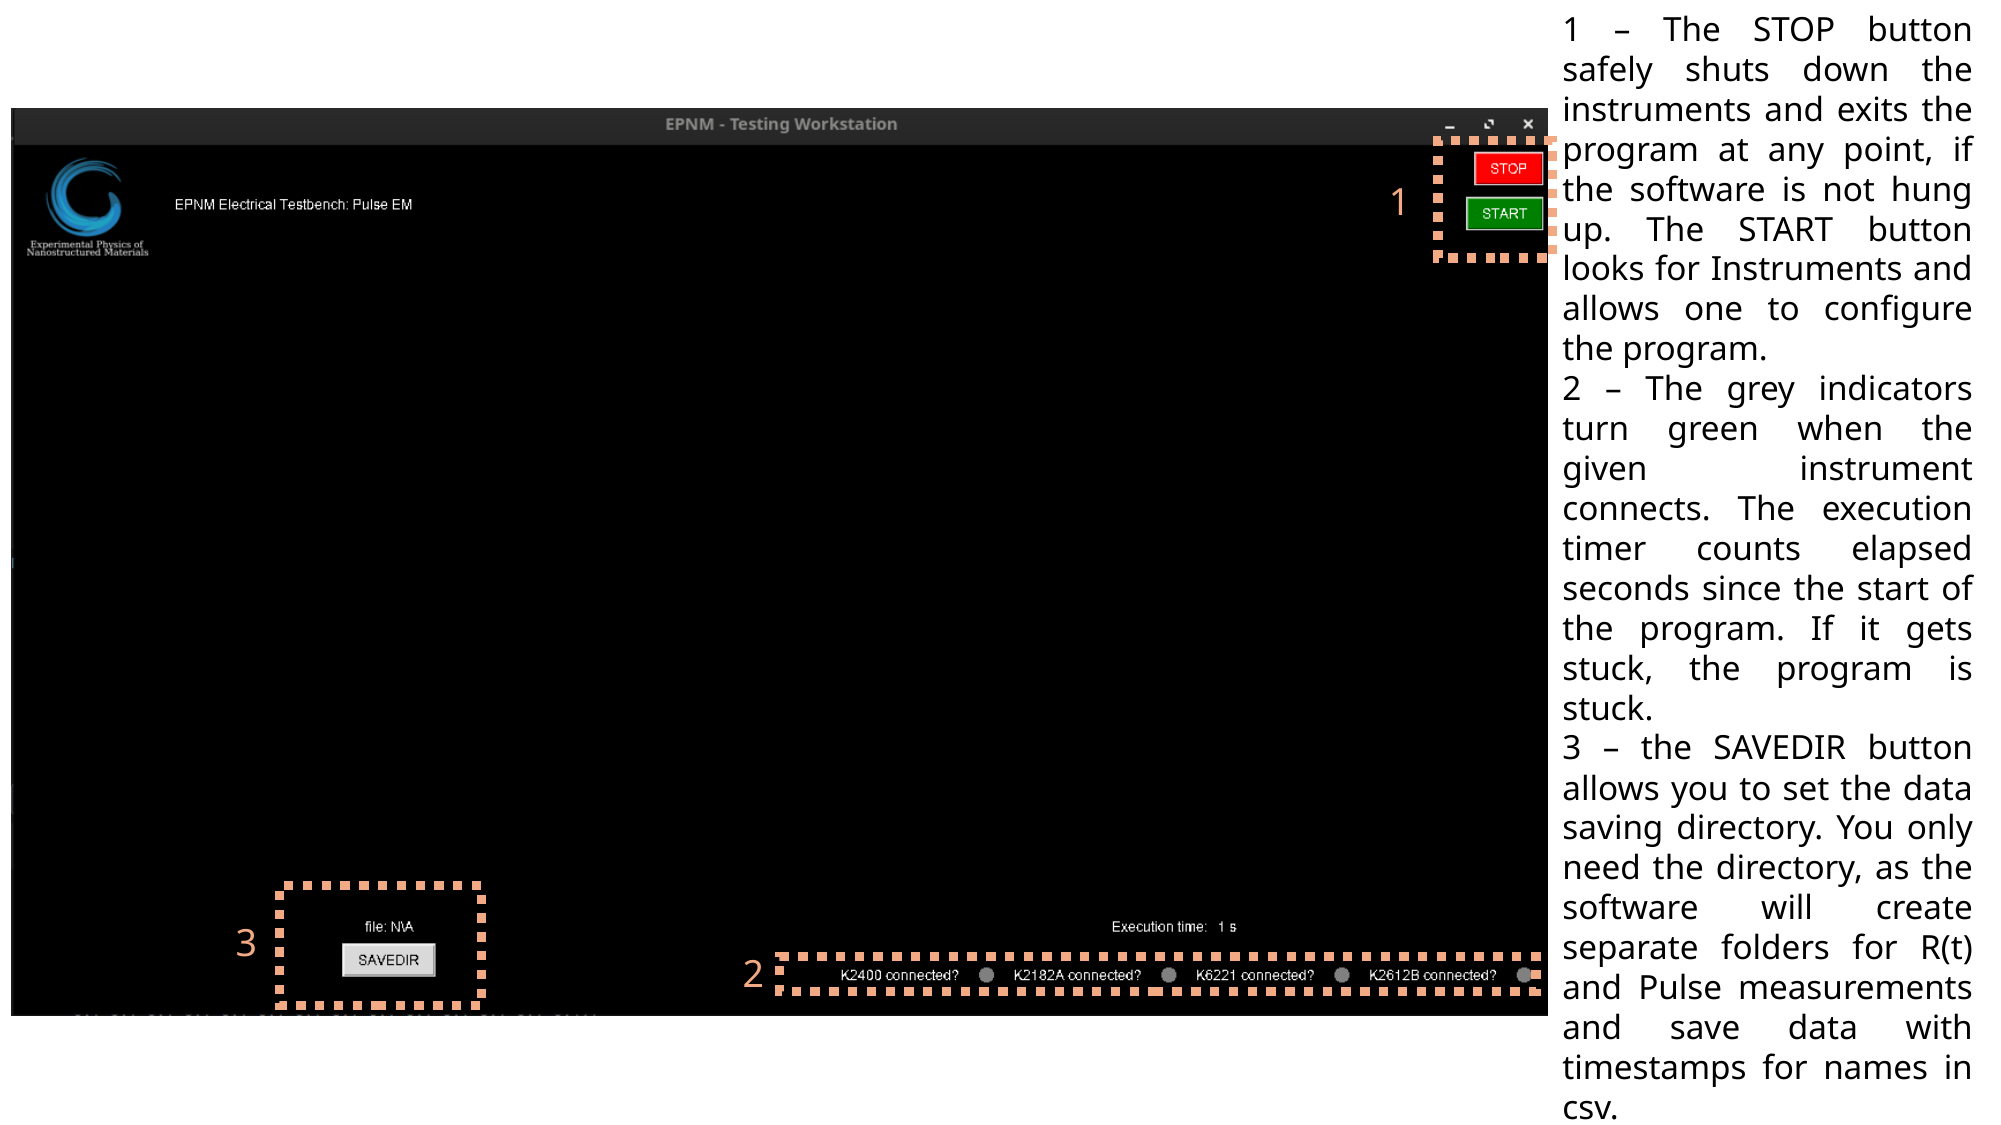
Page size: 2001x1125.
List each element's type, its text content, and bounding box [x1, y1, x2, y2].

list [11, 108, 1548, 1016]
text_box 1 – The STOP button safely shuts down the instruments and exits the program at any point, if the software is not hung up. The START button looks for Instruments and allows one to configure the program. 2 – The grey indicators turn green when the given instrument connects. The execution timer counts elapsed seconds since the start of the program. If it gets stuck, the program is stuck. 3 – the SAVEDIR button allows you to set the data saving directory. You only need the directory, as the software will create separate folders for R(t) and Pulse measurements and save data with timestamps for names in csv. Click "START" to begin. [1547, 0, 1989, 1125]
